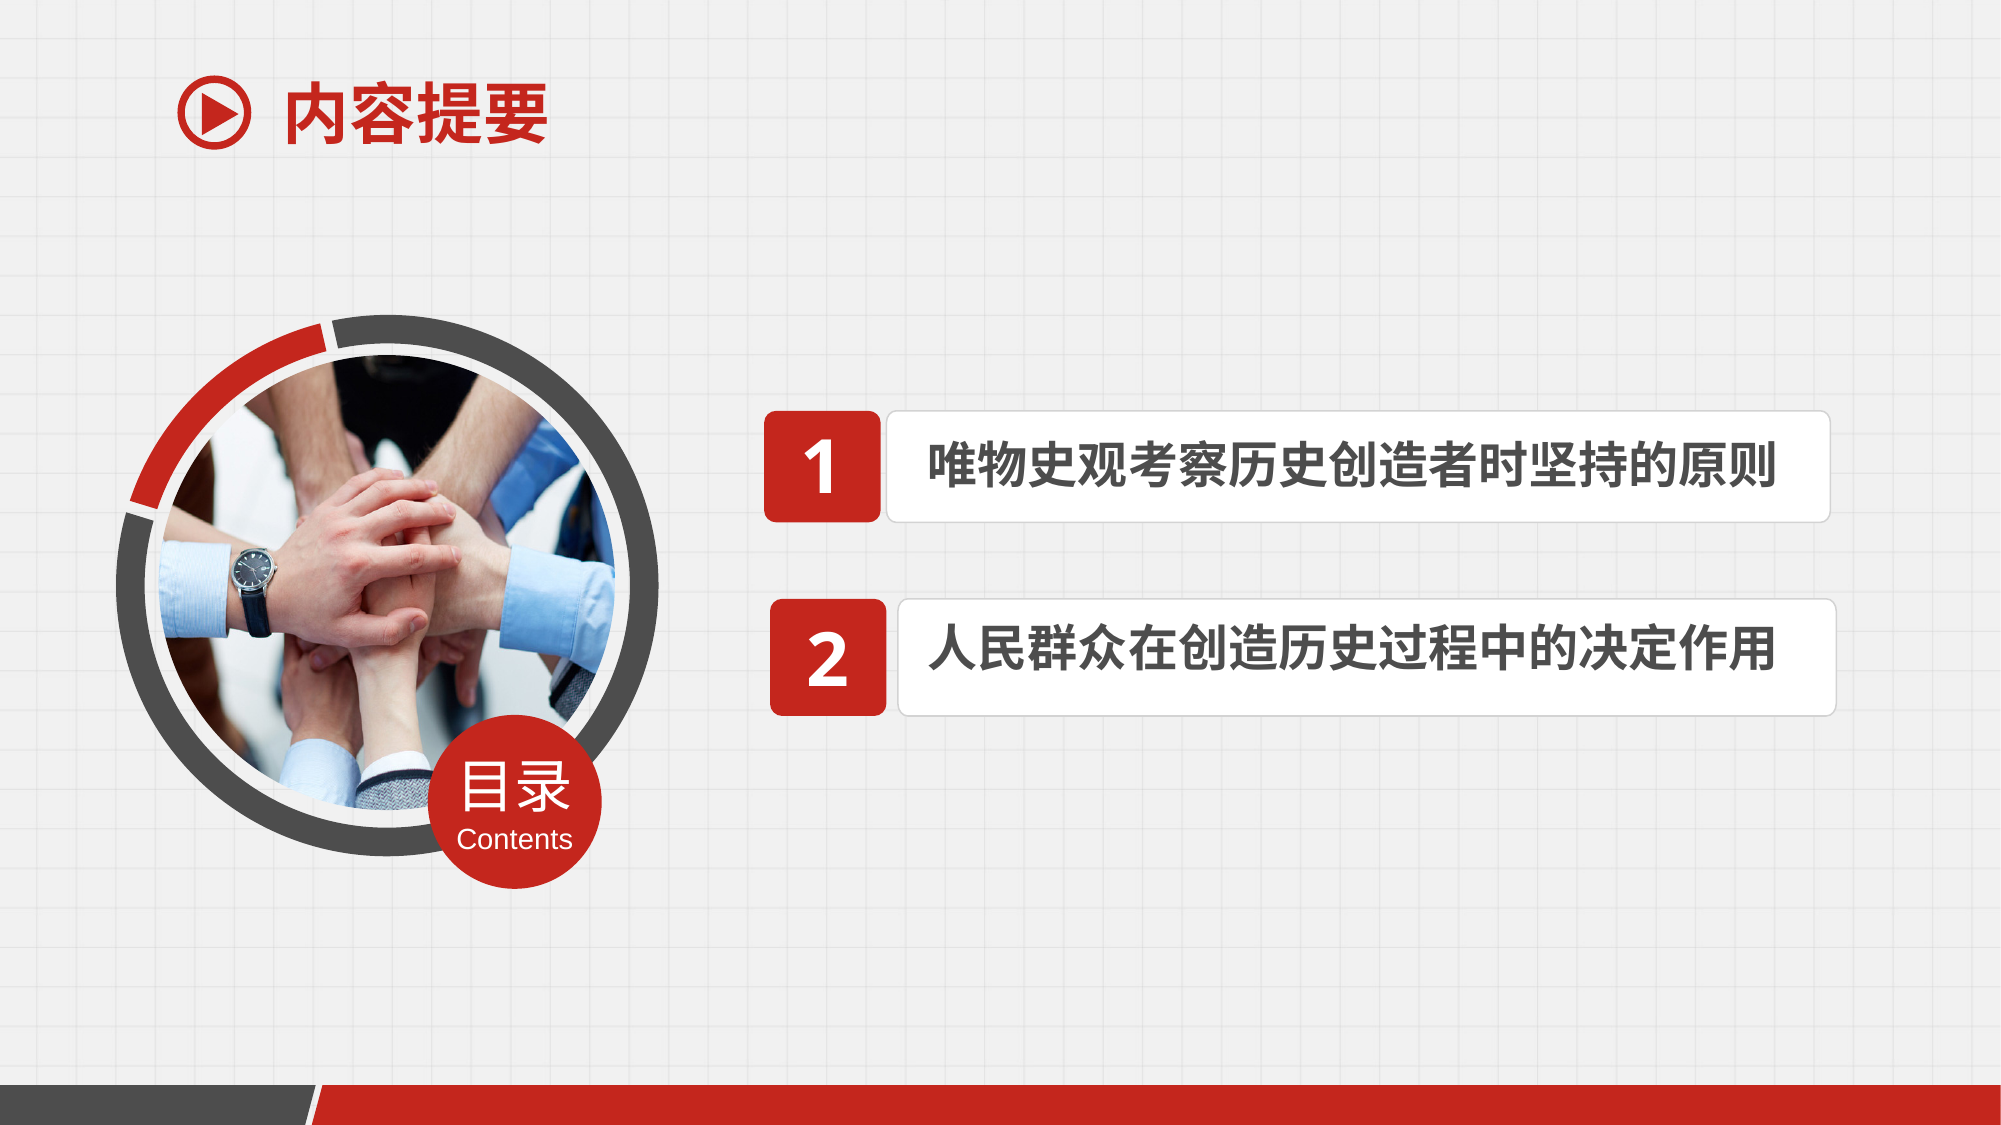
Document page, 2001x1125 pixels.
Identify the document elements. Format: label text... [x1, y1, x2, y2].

text_box [897, 598, 1837, 716]
text_box 2 [791, 604, 865, 710]
text_box 1 [785, 410, 859, 516]
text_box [0, 1084, 2001, 1125]
text_box [764, 410, 881, 523]
text_box 唯物史观考察历史创造者时坚持的原则 [913, 425, 1893, 501]
text_box [770, 598, 887, 716]
text_box 内容提要 [268, 64, 615, 160]
text_box [454, 865, 575, 889]
picture [0, 0, 2001, 1084]
text_box [886, 410, 1831, 523]
text_box 人民群众在创造历史过程中的决定作用 [913, 609, 1863, 685]
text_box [115, 314, 659, 857]
text_box [177, 75, 252, 150]
